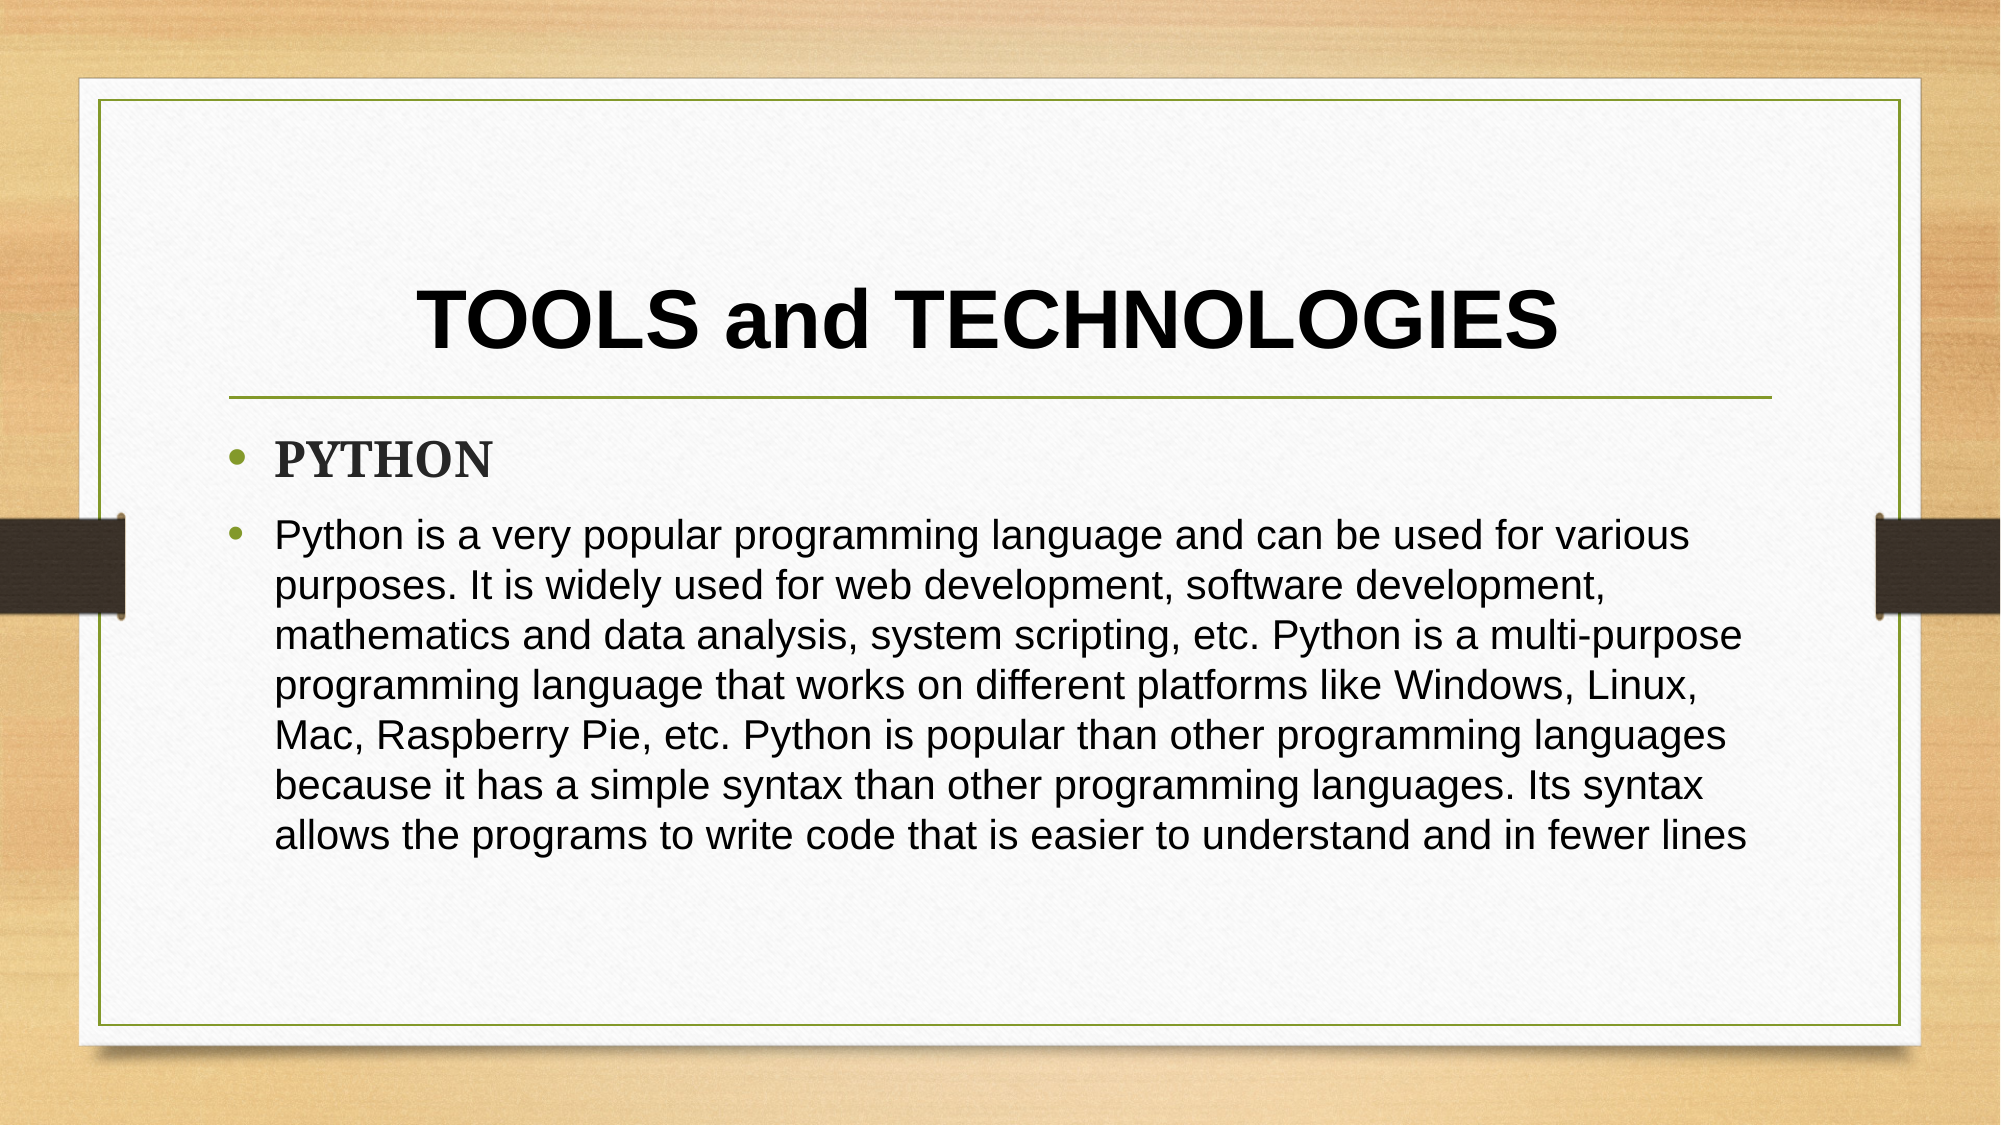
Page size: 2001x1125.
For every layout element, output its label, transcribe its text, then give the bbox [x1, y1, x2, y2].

picture [0, 0, 2001, 1125]
list PYTHON Python is a very popular programming language and can be used for various purposes. It is widely used for web development, software development, mathematics and data analysis, system scripting, etc. Python is a multi-purpose programming language that works on different platforms like Windows, Linux, Mac, Raspberry Pie, etc. Python is popular than other programming languages because it has a simple syntax than other programming languages. Its syntax allows the programs to write code that is easier to understand and in fewer lines [212, 419, 1788, 964]
title TOOLS and TECHNOLOGIES [212, 205, 1788, 419]
